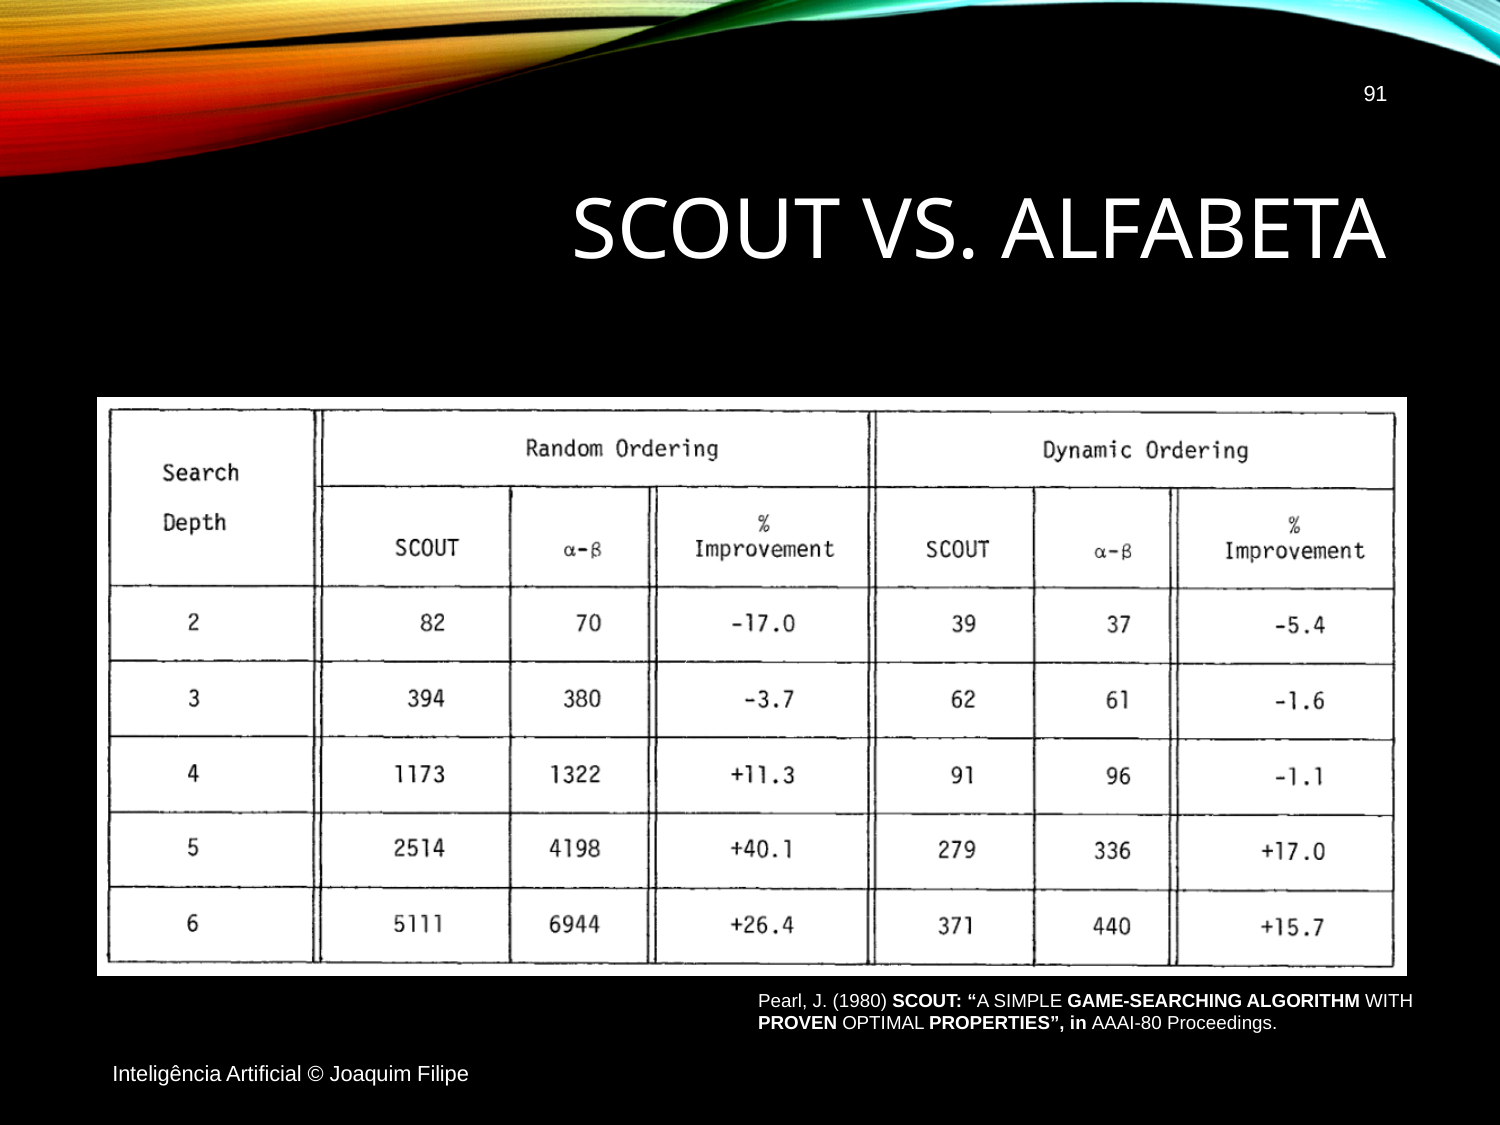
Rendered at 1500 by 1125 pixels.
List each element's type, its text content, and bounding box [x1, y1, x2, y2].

picture [0, 0, 1500, 178]
picture [97, 396, 1408, 977]
title Scout vs. Alfabeta [356, 125, 1403, 338]
text_box Pearl, J. (1980) SCOUT: “A SIMPLE GAME-SEARCHING ALGORITHM WITH PROVEN OPTIMAL PROPERTIES”, in AAAI-80 Proceedings. [743, 981, 1434, 1041]
footer Inteligência Artificial © Joaquim Filipe [97, 1042, 1030, 1103]
slide_number 91 [1078, 62, 1403, 123]
